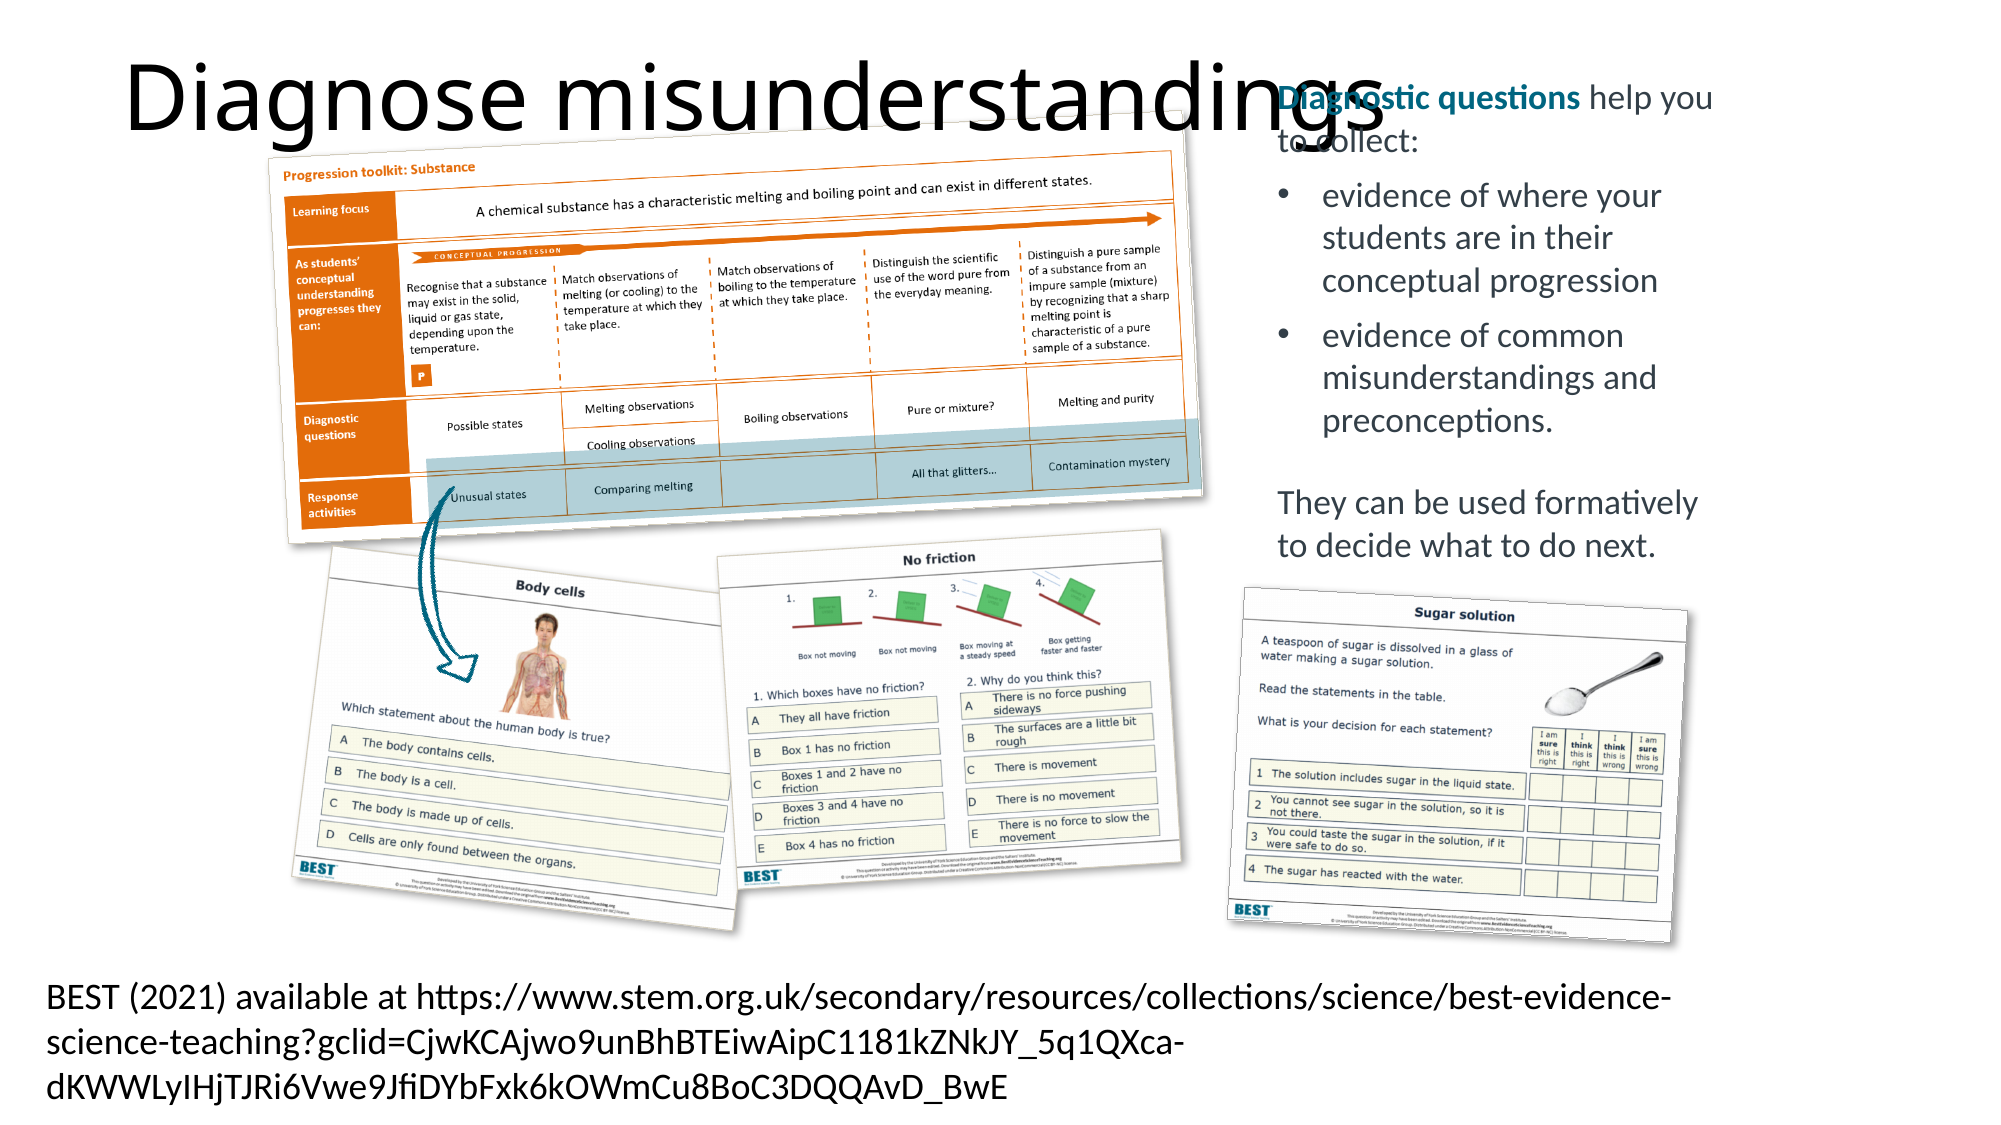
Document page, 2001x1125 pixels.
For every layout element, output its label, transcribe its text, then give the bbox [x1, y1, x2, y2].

picture [272, 133, 1201, 930]
text_box [1193, 417, 1204, 491]
text_box BEST (2021) available at https://www.stem.org.uk/secondary/resources/collections/science/best-evidence-science-teaching?gclid=CjwKCAjwo9unBhBTEiwAipC1181kZNkJY_5q1QXca-dKWWLyIHjTJRi6Vwe9JfiDYbFxk6kOWmCu8BoC3DQQAvD_BwE [31, 964, 1727, 1115]
title Diagnose misunderstandings [107, 0, 1833, 210]
text_box [530, 521, 613, 526]
picture [1228, 588, 1687, 942]
text_box Diagnostic questions help you to collect: evidence of where your students are in their conceptual progression evidence of common misunderstandings and preconceptions. They can be used formatively to decide what to do next. [1227, 56, 1727, 583]
